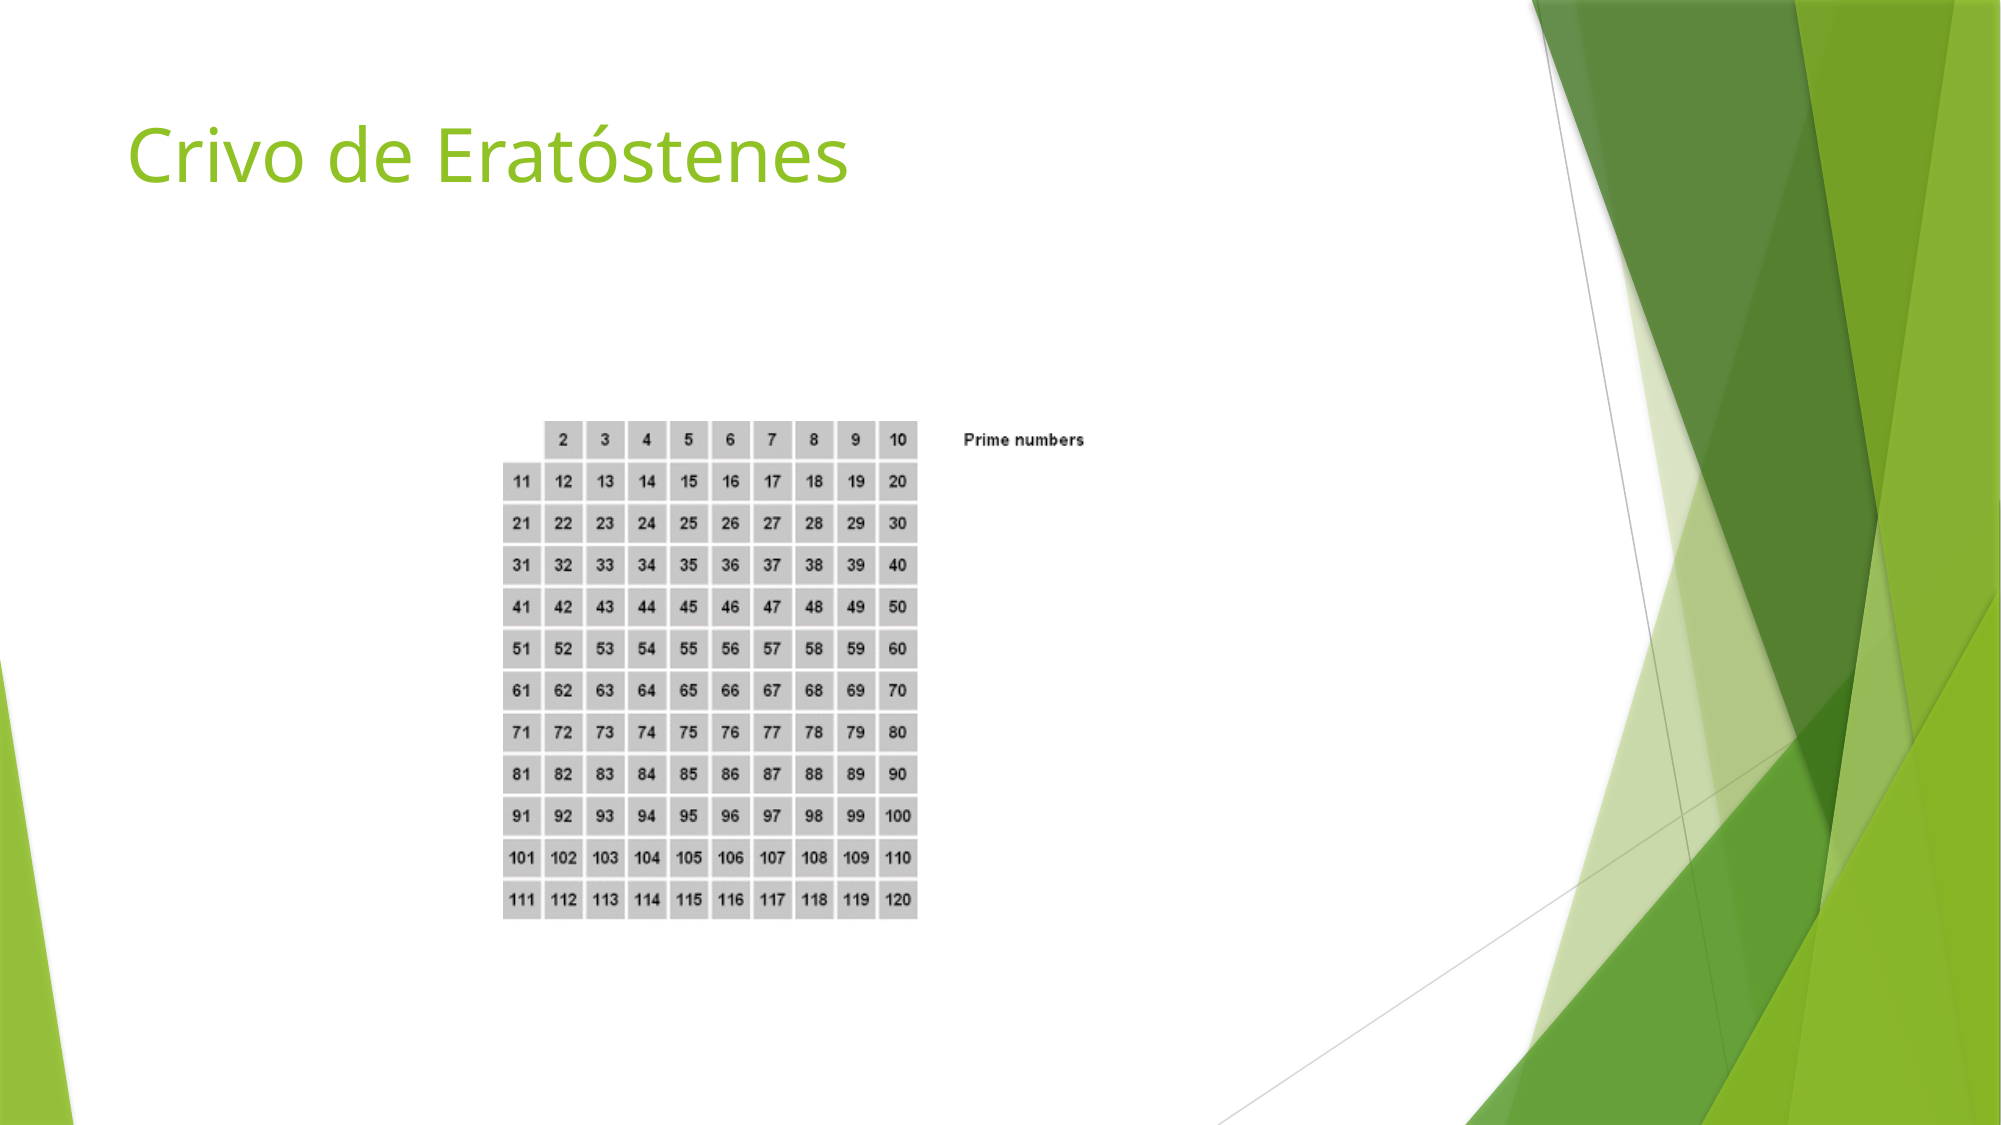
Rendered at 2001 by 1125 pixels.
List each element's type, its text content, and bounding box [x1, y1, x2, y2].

title Crivo de Eratóstenes [111, 99, 1522, 317]
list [503, 421, 1130, 925]
